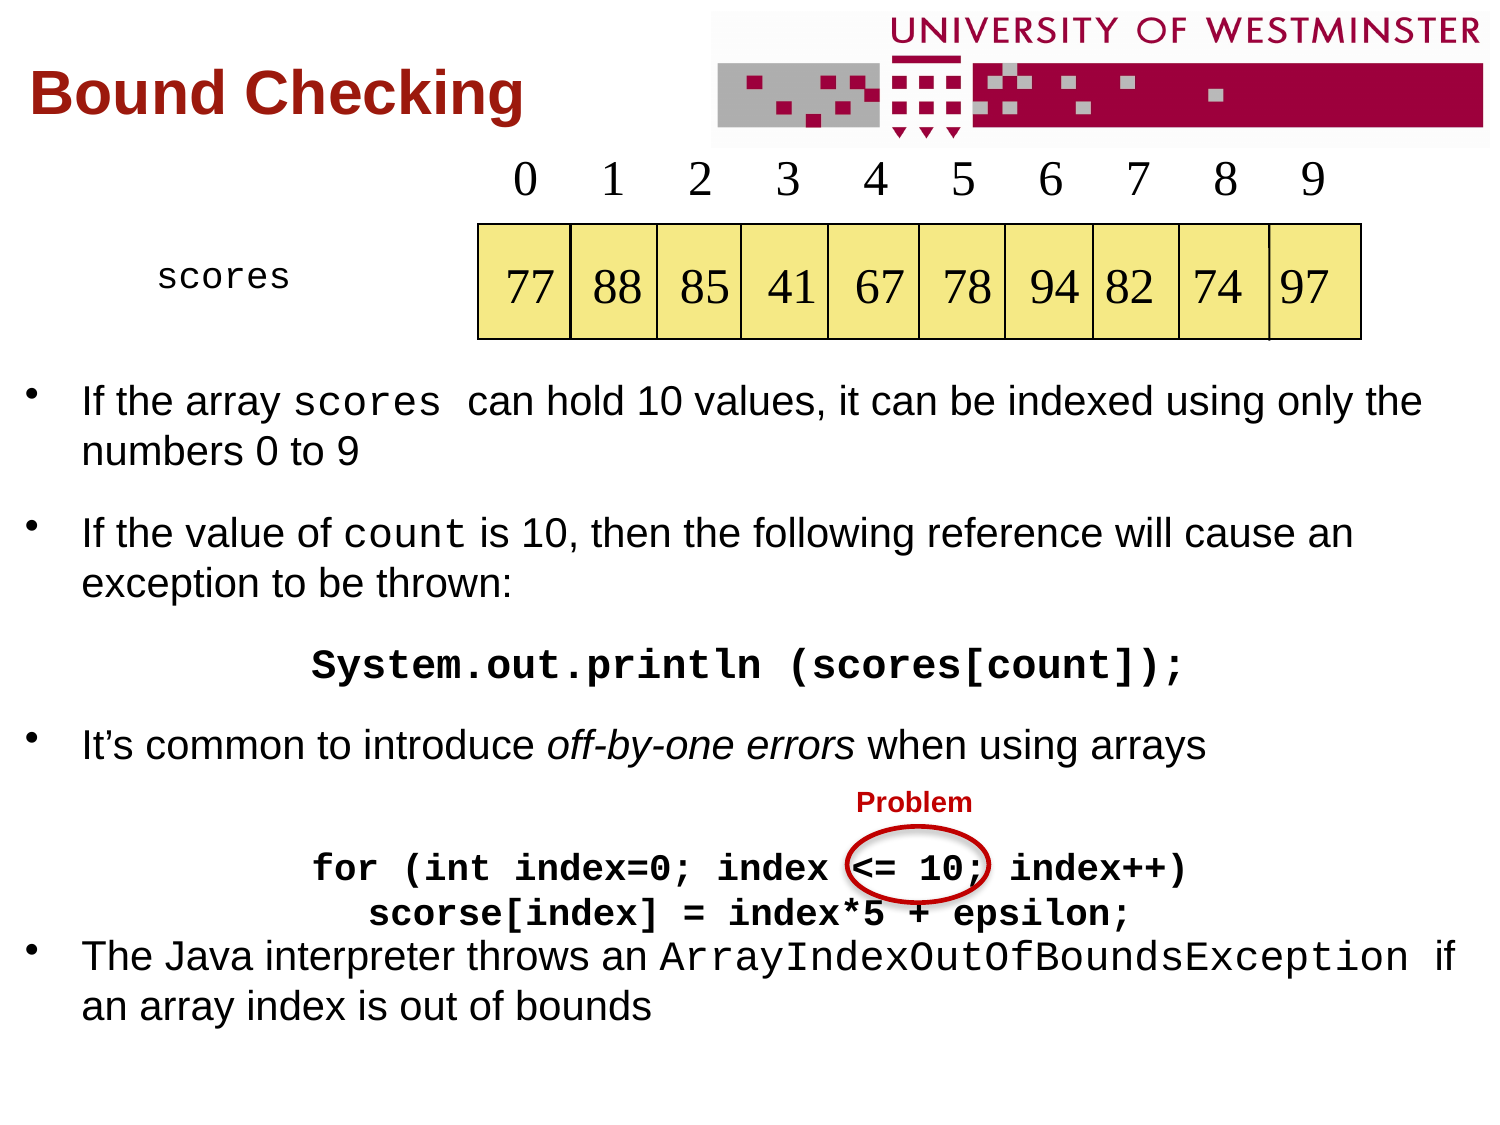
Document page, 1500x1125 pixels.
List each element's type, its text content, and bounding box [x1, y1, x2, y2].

text_box scores [140, 243, 307, 304]
title Bound Checking [14, 44, 1408, 153]
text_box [477, 223, 1361, 341]
list If the array scores can hold 10 values, it can be indexed using only the numbers 0 to 9 If the value of count is 10, then the following reference will cause an exception to be thrown: System.out.println (scores[count]); It’s common to introduce off-by-one errors when using arrays The Java interpreter throws an ArrayIndexOutOfBoundsException if an array index is out of bounds [9, 366, 1488, 1084]
text_box Problem [841, 775, 989, 826]
text_box [846, 826, 990, 904]
picture [711, 11, 1490, 148]
text_box for (int index=0; index <= 10; index++) scorse[index] = index*5 + epsilon; [239, 836, 1262, 941]
text_box 0 1 2 3 4 5 6 7 8 9 [498, 137, 1341, 213]
